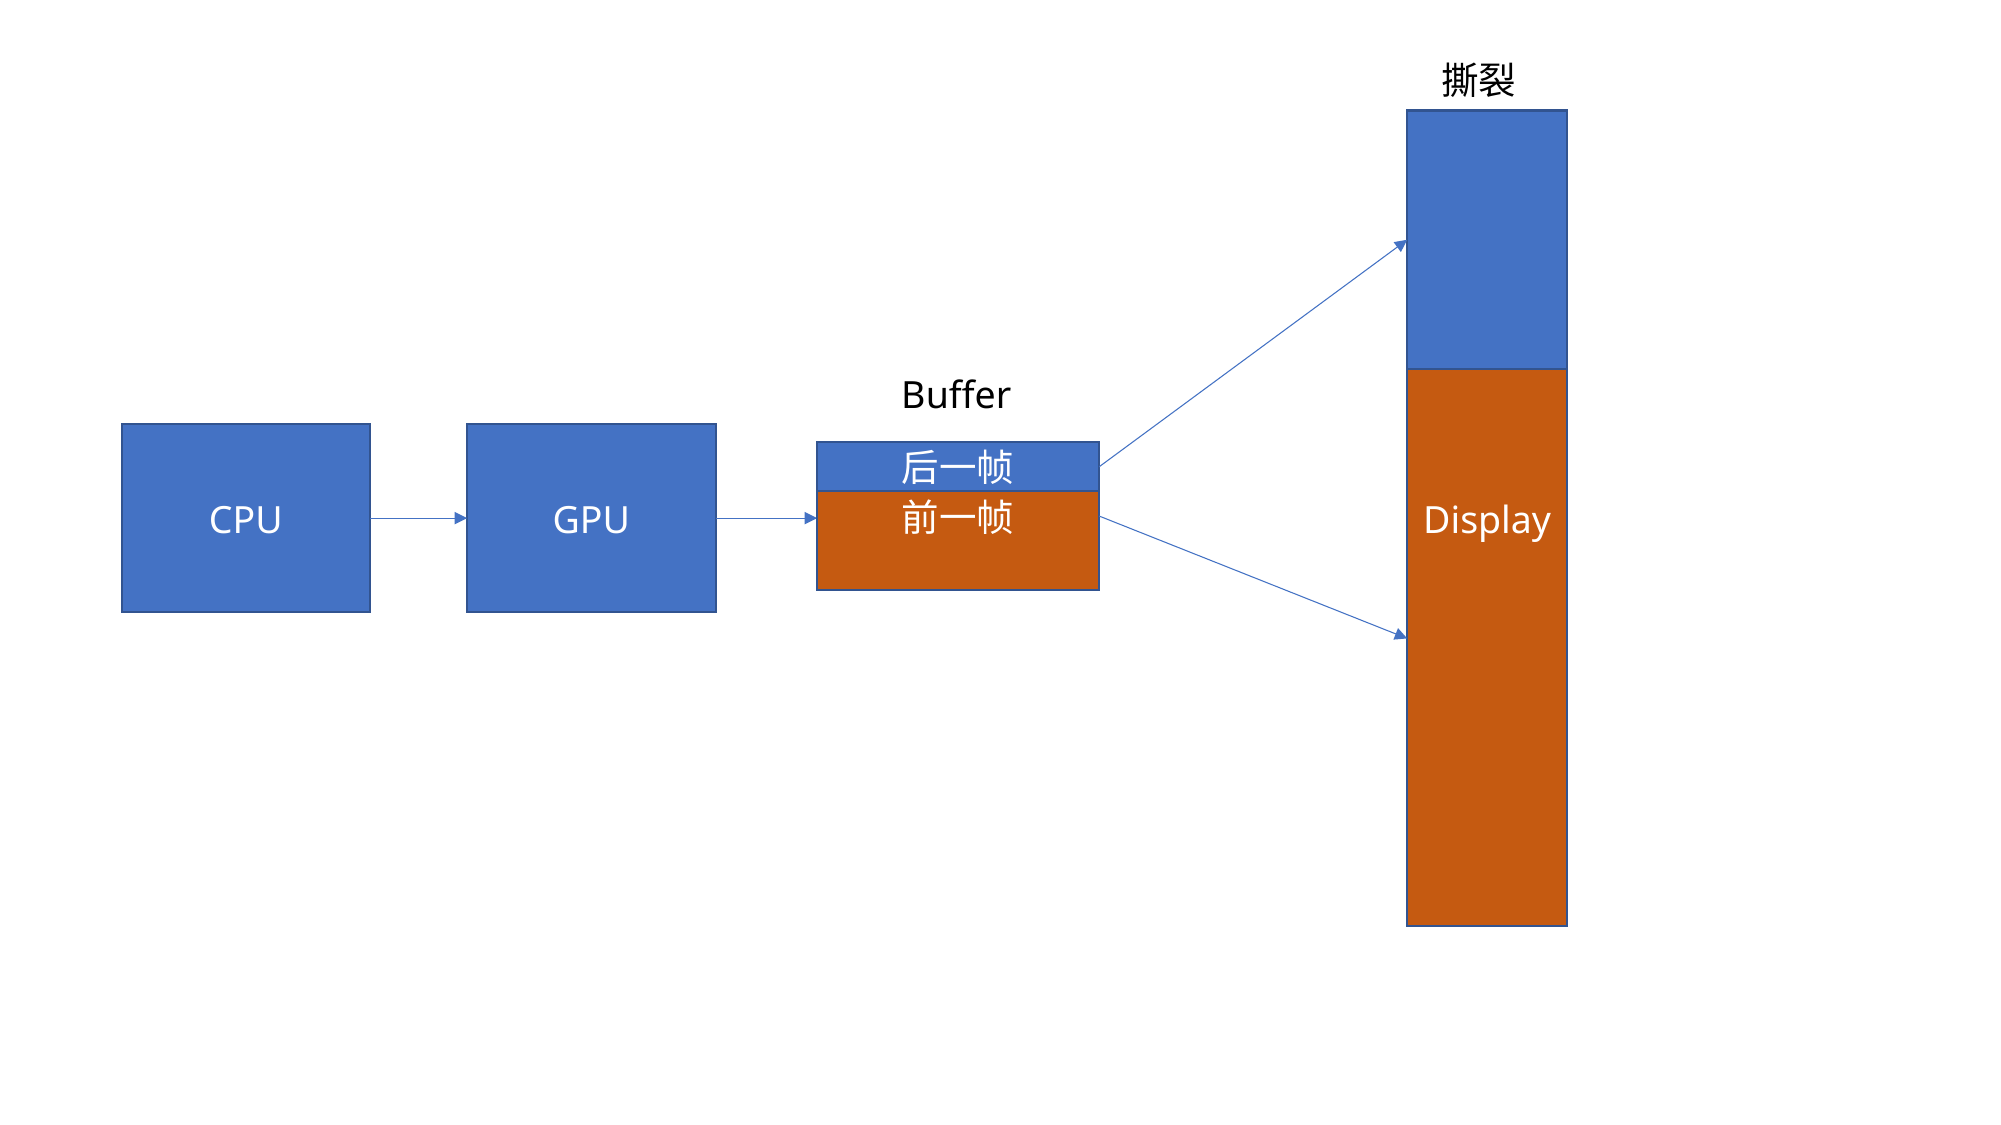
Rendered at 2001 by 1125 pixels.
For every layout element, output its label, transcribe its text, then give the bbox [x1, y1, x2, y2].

text_box 撕裂 [1426, 49, 1548, 110]
text_box 后一帧 [816, 441, 1100, 492]
text_box CPU [121, 423, 371, 613]
text_box 前一帧 [816, 492, 1100, 591]
text_box GPU [466, 423, 717, 613]
text_box Buffer [886, 363, 1030, 424]
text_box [1099, 516, 1408, 639]
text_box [1099, 239, 1408, 467]
text_box [1406, 109, 1568, 370]
text_box Display [1406, 370, 1568, 927]
